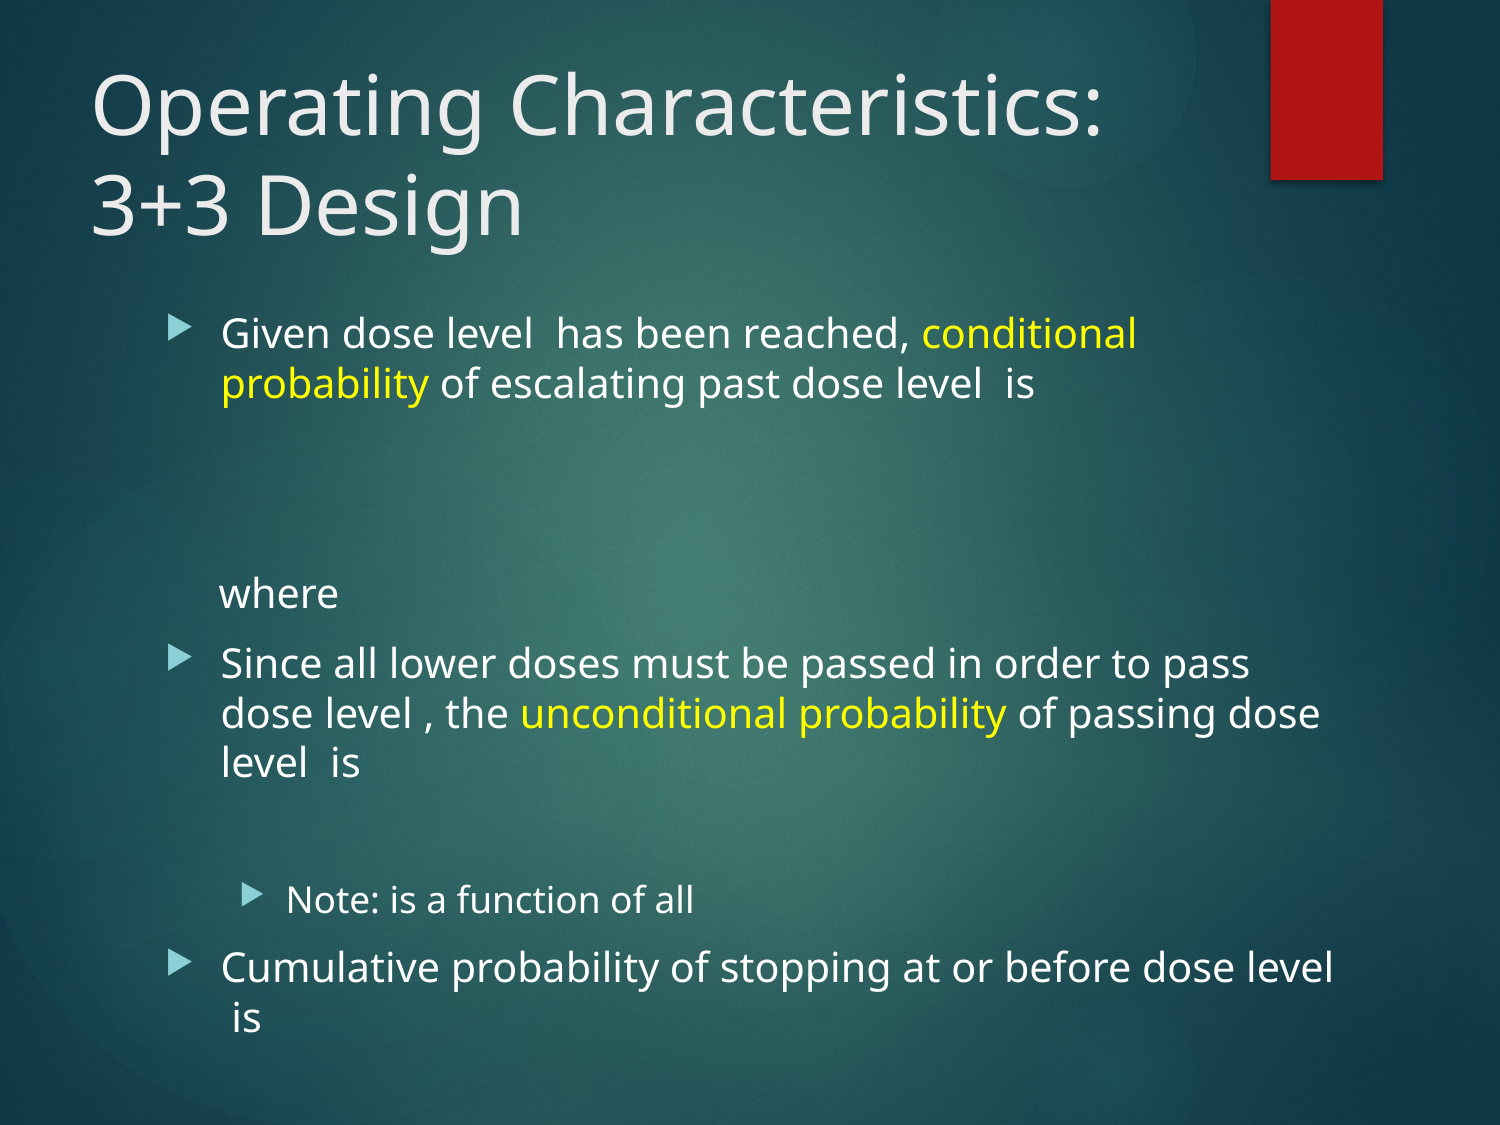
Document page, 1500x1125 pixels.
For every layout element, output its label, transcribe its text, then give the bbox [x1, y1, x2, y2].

title Operating Characteristics: 3+3 Design [75, 45, 1425, 233]
